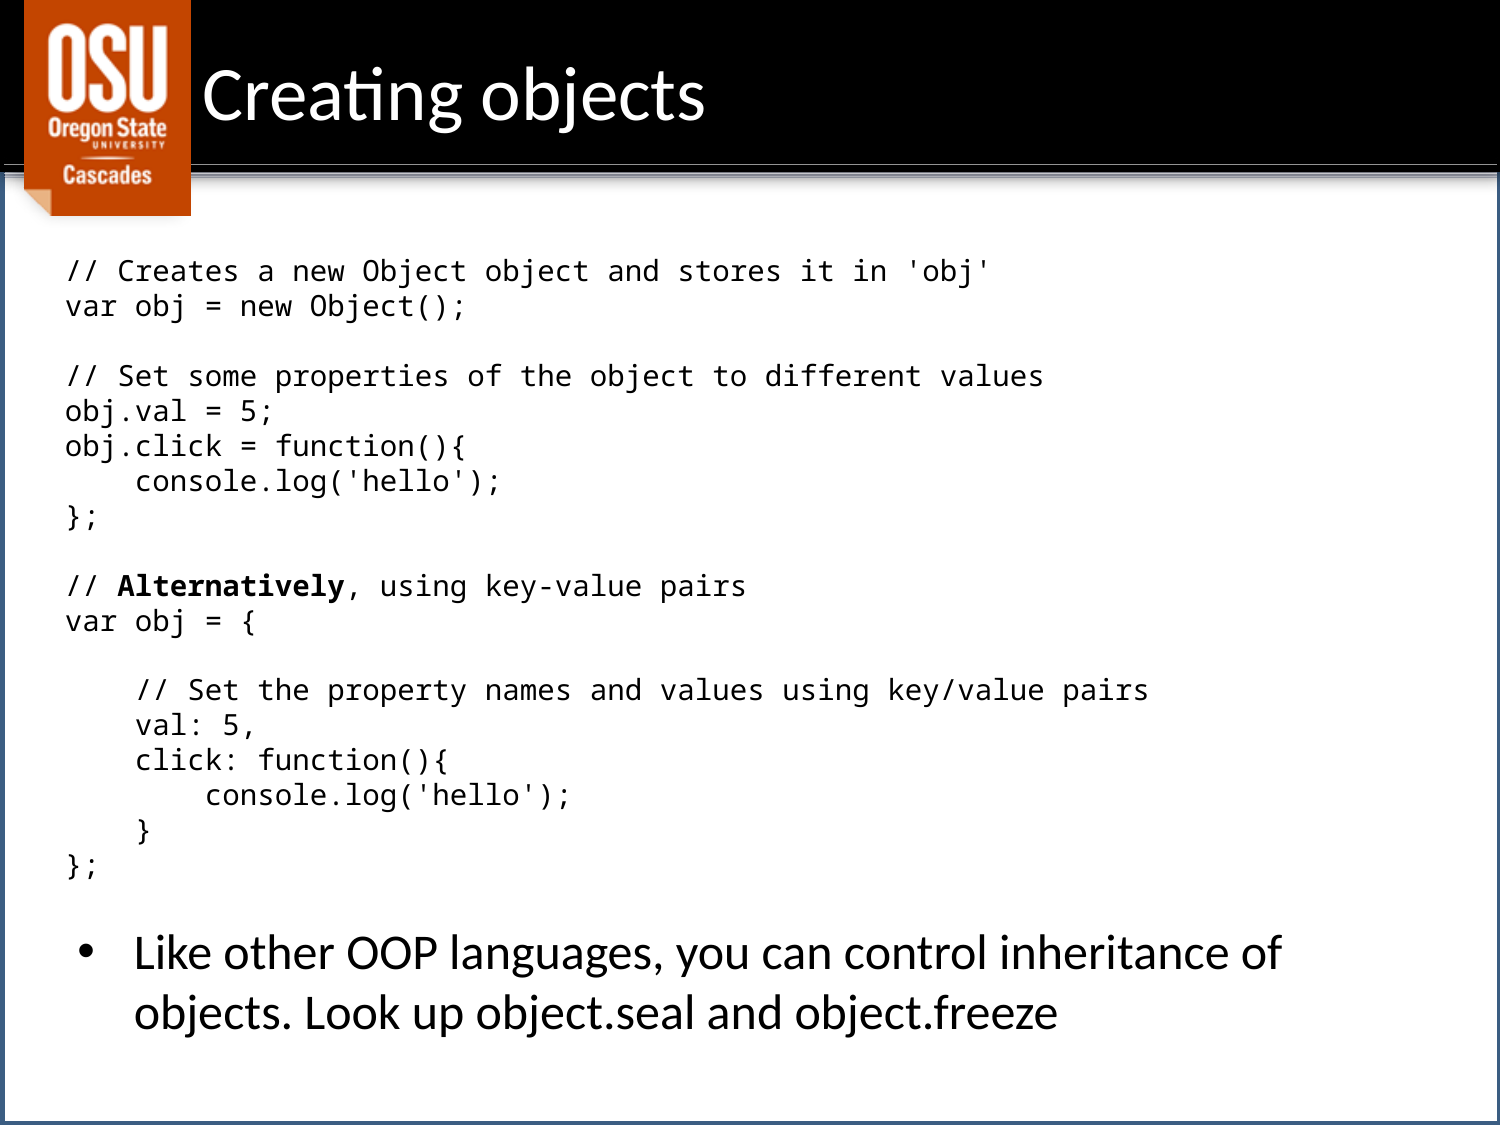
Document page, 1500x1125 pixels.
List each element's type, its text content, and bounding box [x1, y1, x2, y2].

text_box // Creates a new Object object and stores it in 'obj' var obj = new Object(); // Set some properties of the object to different values obj.val = 5; obj.click = function(){ console.log('hello'); }; // Alternatively, using key-value pairs var obj = { // Set the property names and values using key/value pairs val: 5, click: function(){ console.log('hello'); } }; [50, 244, 1363, 889]
picture [0, 0, 1500, 1125]
title Creating objects [187, 0, 1425, 184]
list Like other OOP languages, you can control inheritance of objects. Look up object.seal and object.freeze [62, 912, 1413, 1063]
